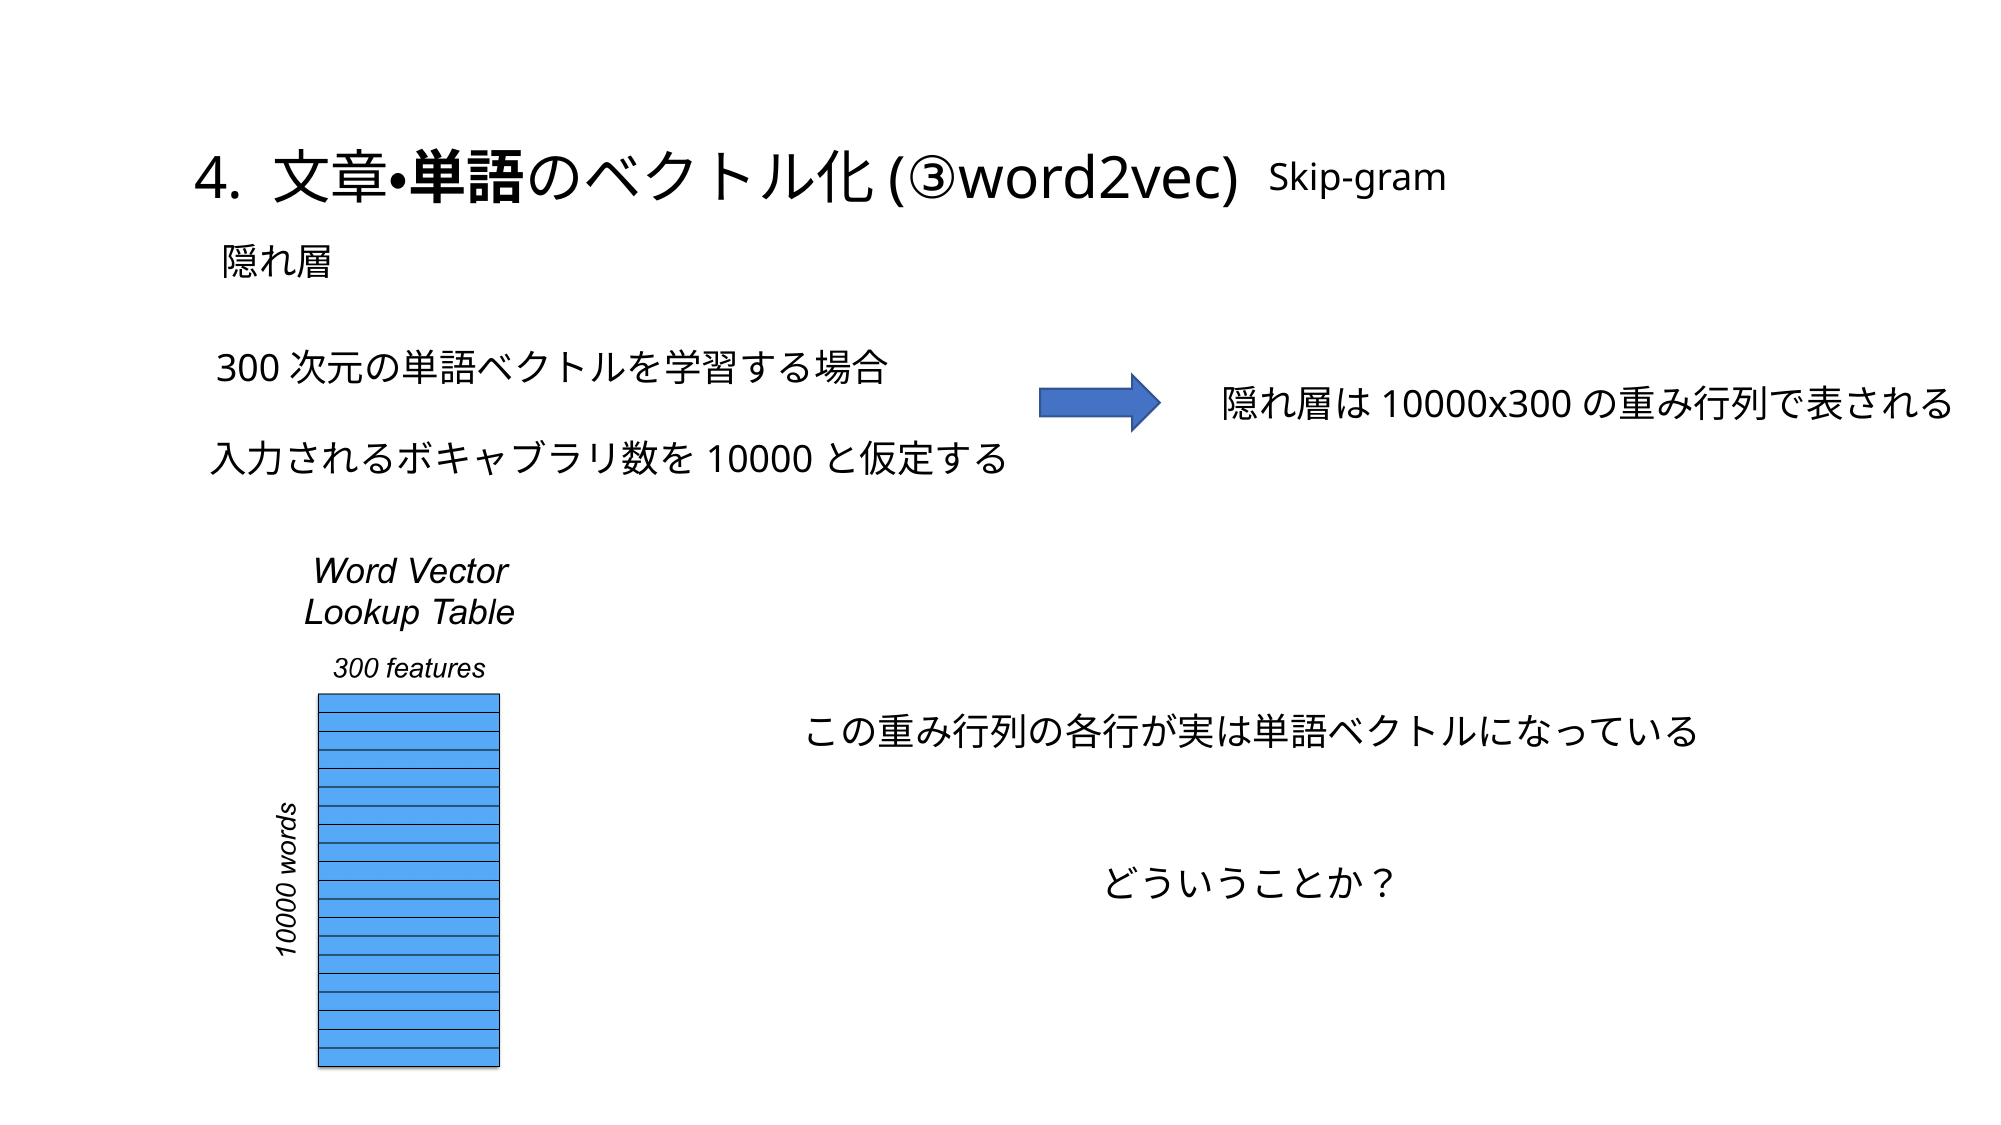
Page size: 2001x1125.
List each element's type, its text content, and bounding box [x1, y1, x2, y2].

text_box この重み行列の各行が実は単語ベクトルになっている [787, 701, 1716, 761]
text_box Skip-gram [1253, 145, 1463, 206]
text_box どういうことか？ [1087, 852, 1417, 913]
text_box 入力されるボキャブラリ数を10000と仮定する [194, 428, 1025, 488]
picture [207, 534, 610, 1083]
text_box [1039, 372, 1162, 433]
text_box 300次元の単語ベクトルを学習する場合 [201, 336, 905, 397]
text_box 隠れ層は10000x300の重み行列で表される [1206, 372, 1972, 432]
text_box 4. 文章・単語のベクトル化(③word2vec) [179, 133, 1255, 218]
text_box 隠れ層 [207, 230, 350, 291]
